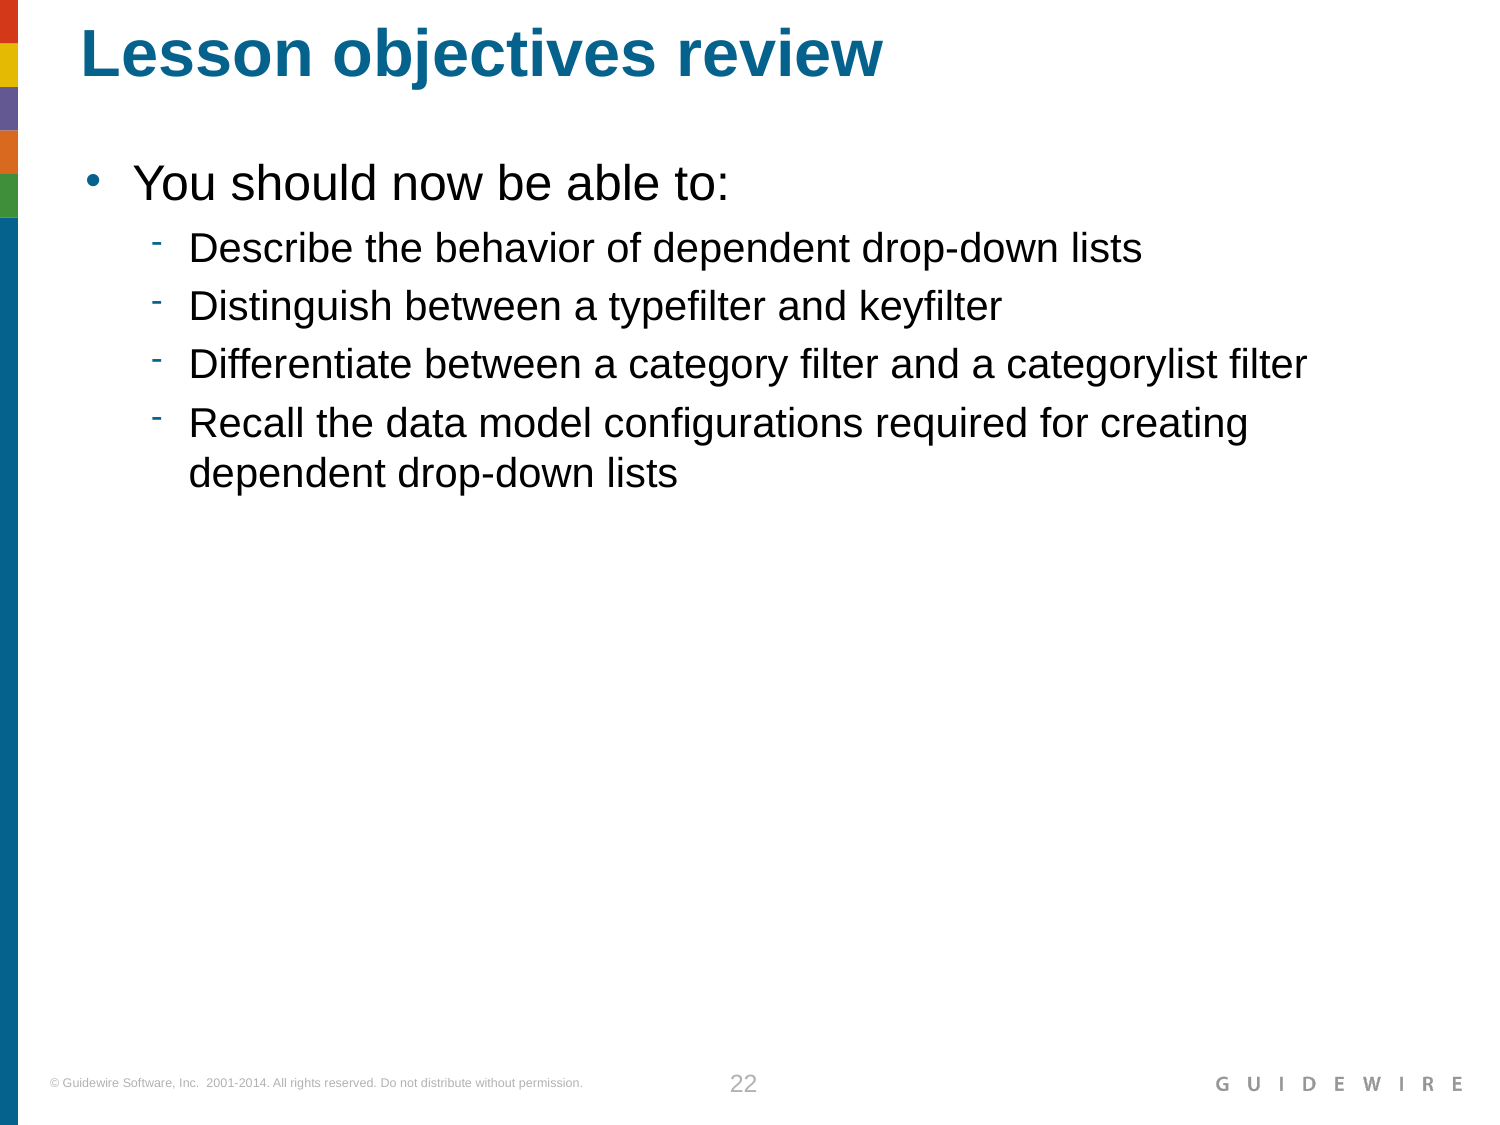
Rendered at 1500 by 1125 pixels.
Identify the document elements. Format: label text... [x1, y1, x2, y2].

list Describe the behavior of dependent drop-down lists Distinguish between a typefilter and keyfilter Differentiate between a category filter and a categorylist filter Recall the data model configurations required for creating dependent drop-down lists [85, 220, 1451, 1050]
picture [1215, 1073, 1480, 1096]
